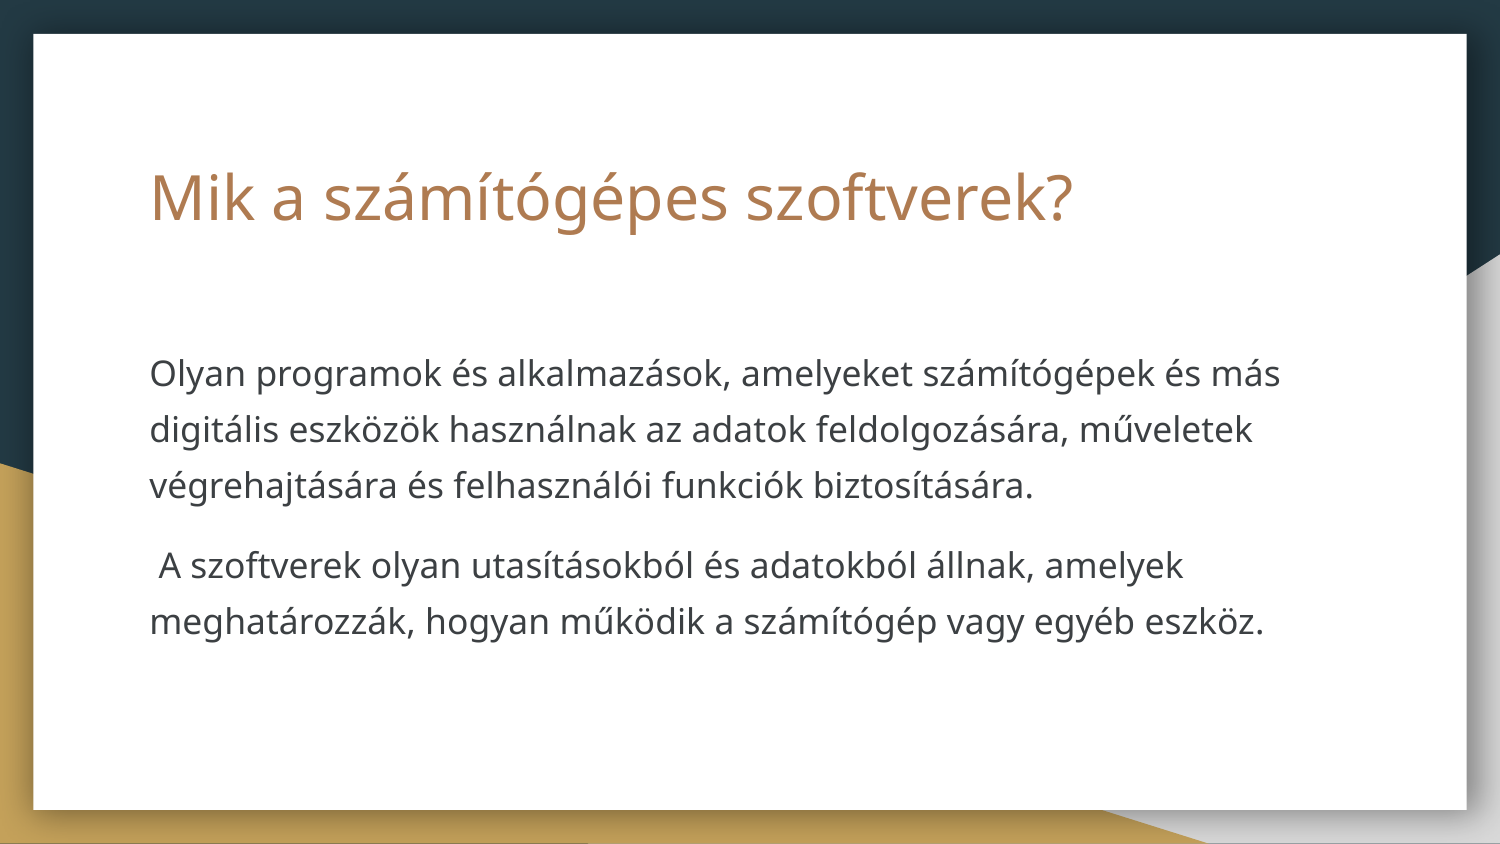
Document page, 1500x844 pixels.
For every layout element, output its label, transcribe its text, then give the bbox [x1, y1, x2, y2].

list Olyan programok és alkalmazások, amelyeket számítógépek és más digitális eszközök használnak az adatok feldolgozására, műveletek végrehajtására és felhasználói funkciók biztosítására. A szoftverek olyan utasításokból és adatokból állnak, amelyek meghatározzák, hogyan működik a számítógép vagy egyéb eszköz. [134, 326, 1366, 729]
title Mik a számítógépes szoftverek? [134, 138, 1366, 296]
